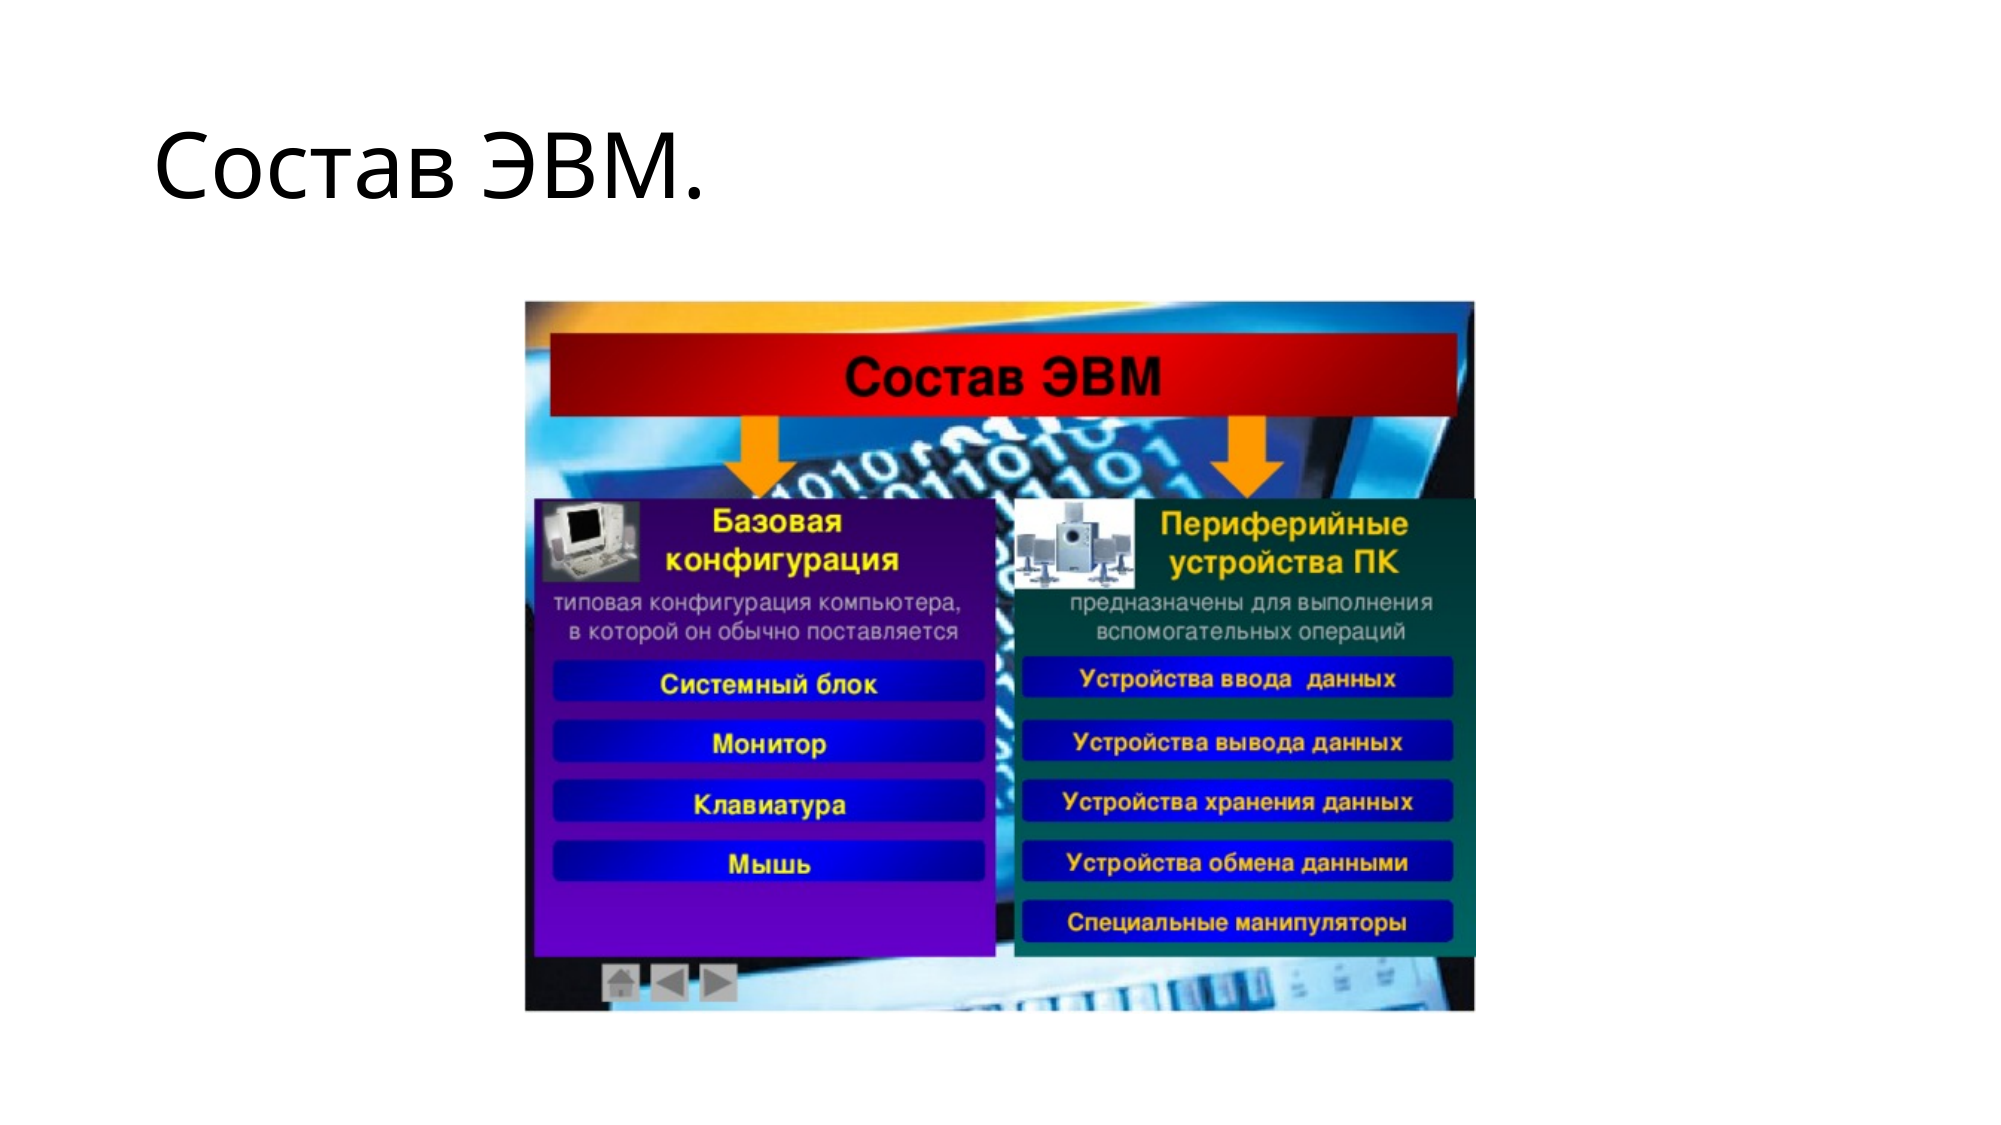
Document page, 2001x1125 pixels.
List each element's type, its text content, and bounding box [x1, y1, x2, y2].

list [524, 299, 1476, 1014]
title Состав ЭВМ. [137, 59, 1863, 278]
